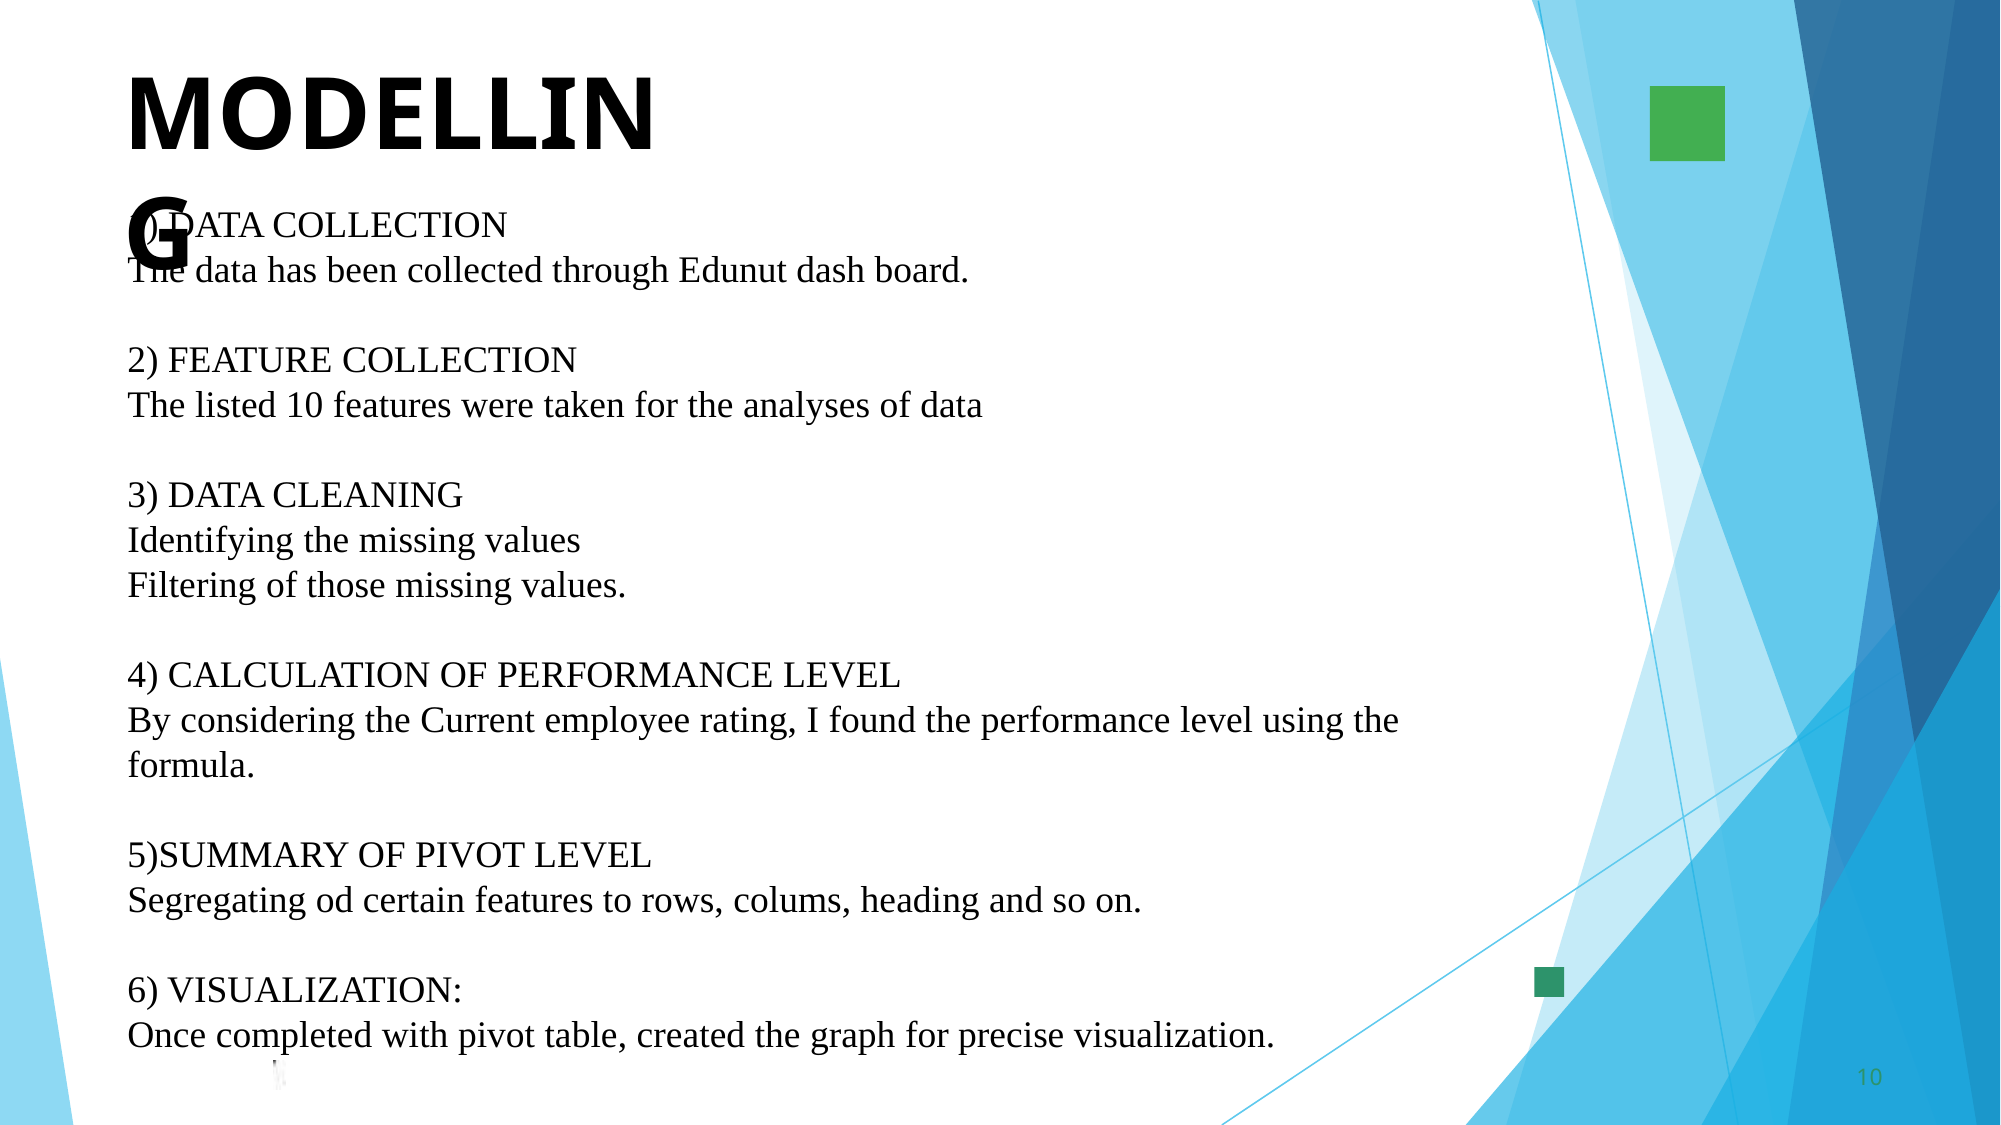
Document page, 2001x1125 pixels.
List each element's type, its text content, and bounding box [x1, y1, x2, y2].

text_box [1534, 967, 1565, 997]
text_box [1649, 86, 1725, 162]
picture [273, 1060, 287, 1091]
text_box MODELLING [121, 47, 664, 192]
text_box 1) DATA COLLECTION The data has been collected through Edunut dash board. 2) FEATURE COLLECTION The listed 10 features were taken for the analyses of data 3) DATA CLEANING Identifying the missing values Filtering of those missing values. 4) CALCULATION OF PERFORMANCE LEVEL By considering the Current employee rating, I found the performance level using the formula. 5)SUMMARY OF PIVOT LEVEL Segregating od certain features to rows, colums, heading and so on. 6) VISUALIZATION: Once completed with pivot table, created the graph for precise visualization. [112, 192, 1502, 1063]
text_box 10 [1849, 1061, 1888, 1095]
